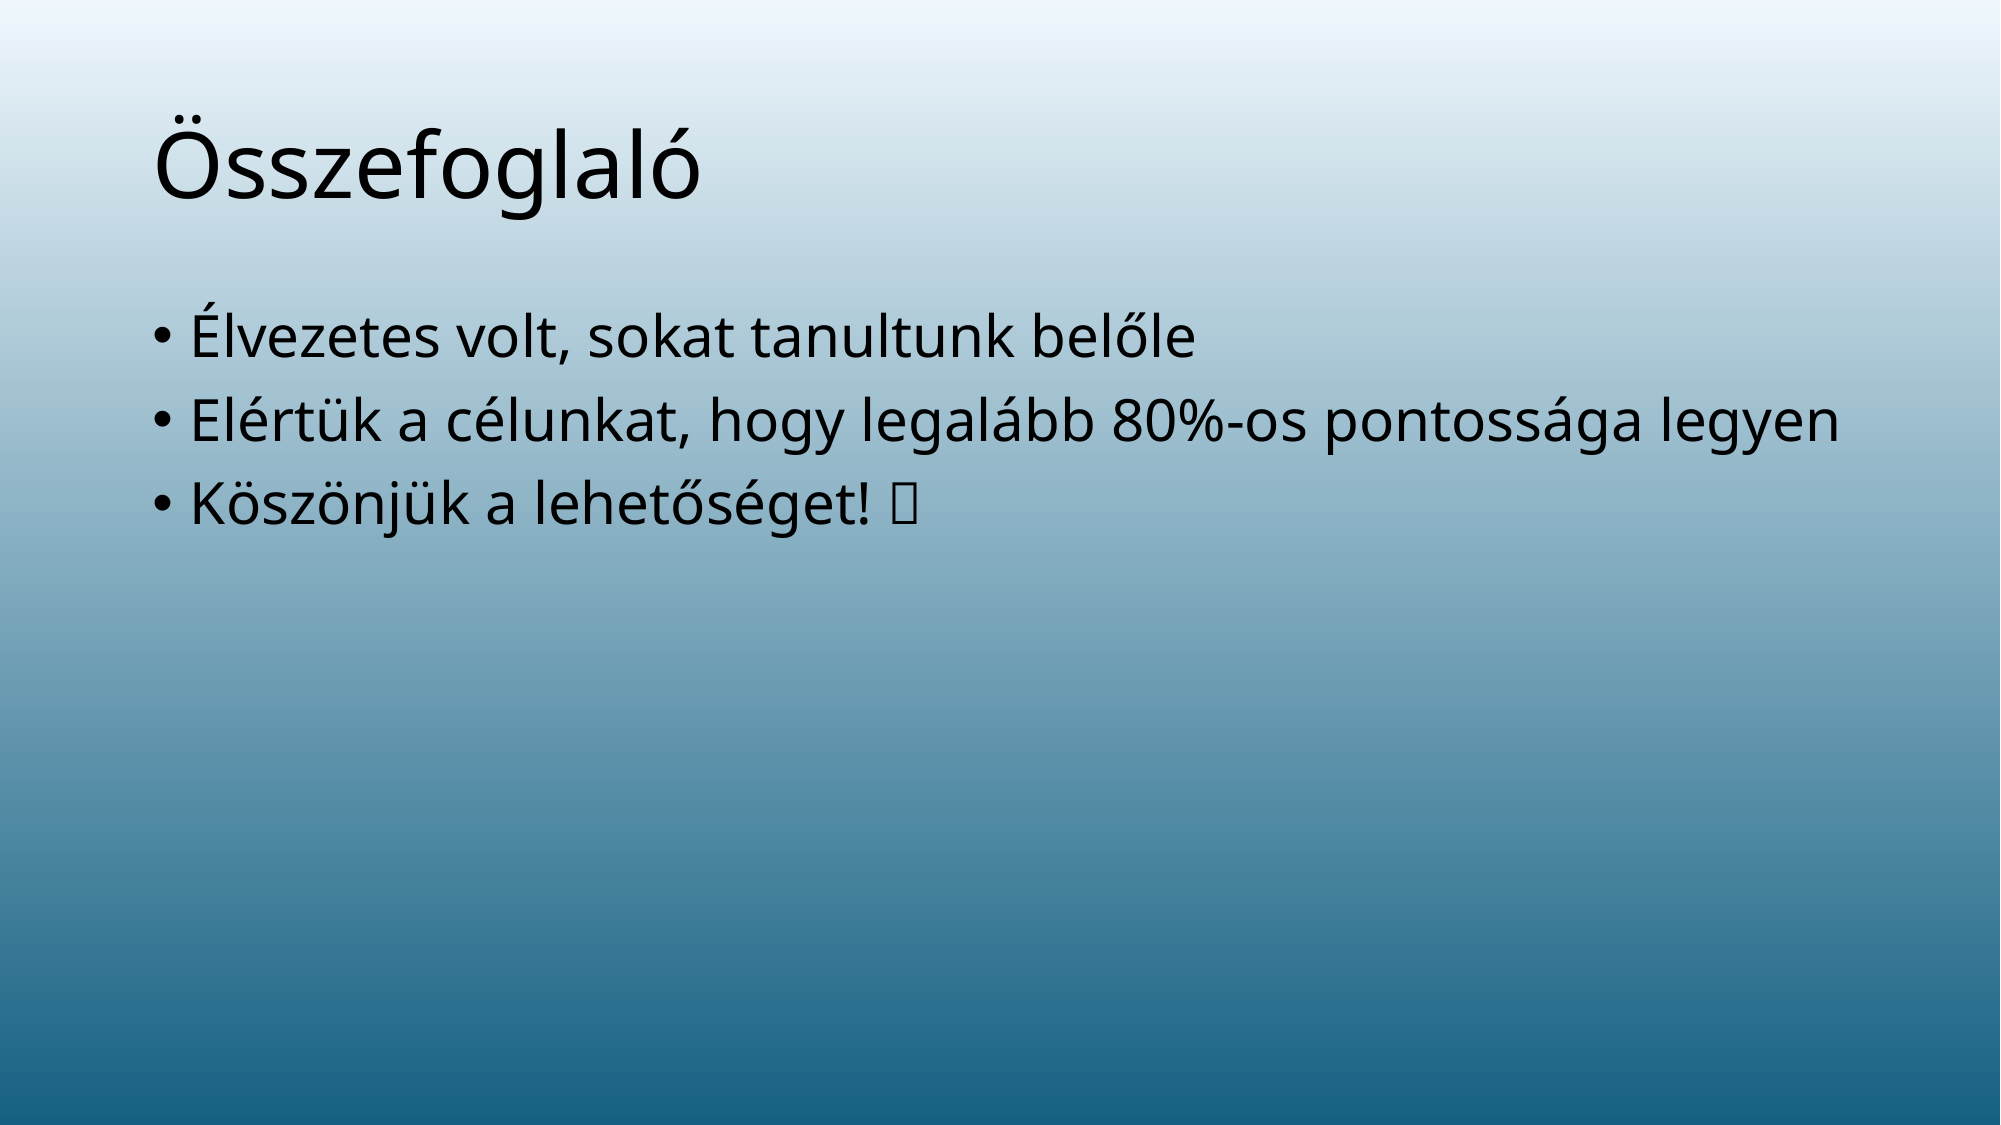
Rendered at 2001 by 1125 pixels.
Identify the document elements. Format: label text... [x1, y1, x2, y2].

list Élvezetes volt, sokat tanultunk belőle Elértük a célunkat, hogy legalább 80%-os pontossága legyen Köszönjük a lehetőséget!  [137, 299, 1863, 1014]
title Összefoglaló [137, 59, 1863, 278]
